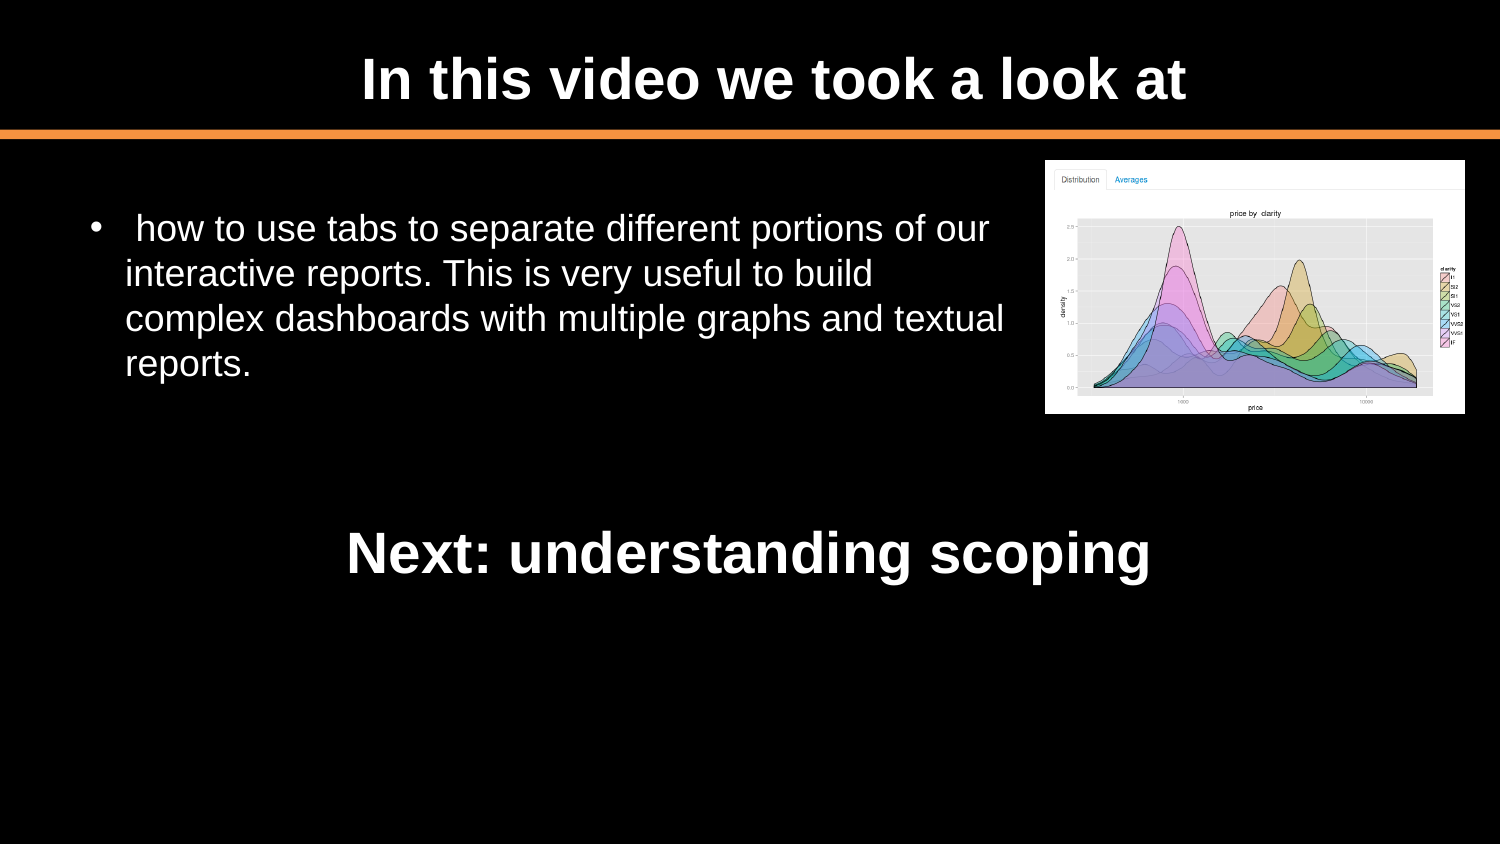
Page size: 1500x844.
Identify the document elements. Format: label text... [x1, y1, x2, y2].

text_box how to use tabs to separate different portions of our interactive reports. This is very useful to build complex dashboards with multiple graphs and textual reports. [75, 196, 1028, 378]
text_box Next: understanding scoping [332, 507, 1168, 588]
text_box In this video we took a look at [150, 34, 1400, 119]
picture [1044, 160, 1465, 414]
